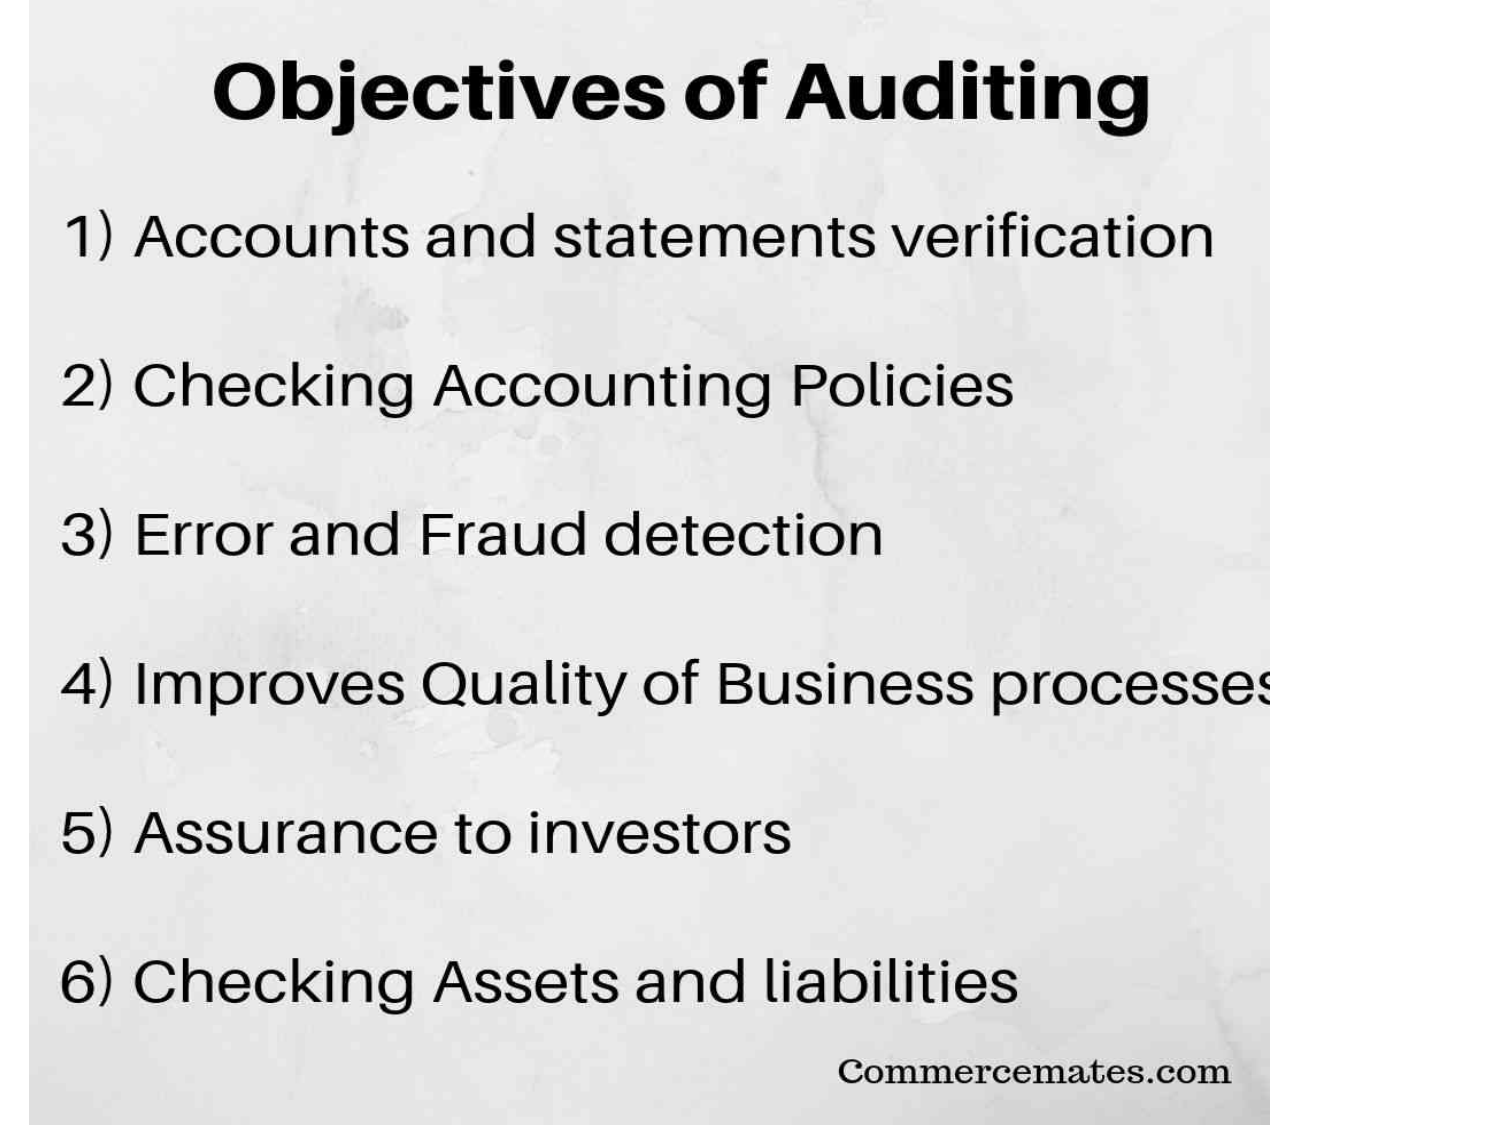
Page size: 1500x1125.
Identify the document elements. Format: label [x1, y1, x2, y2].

list [29, 0, 1270, 1125]
